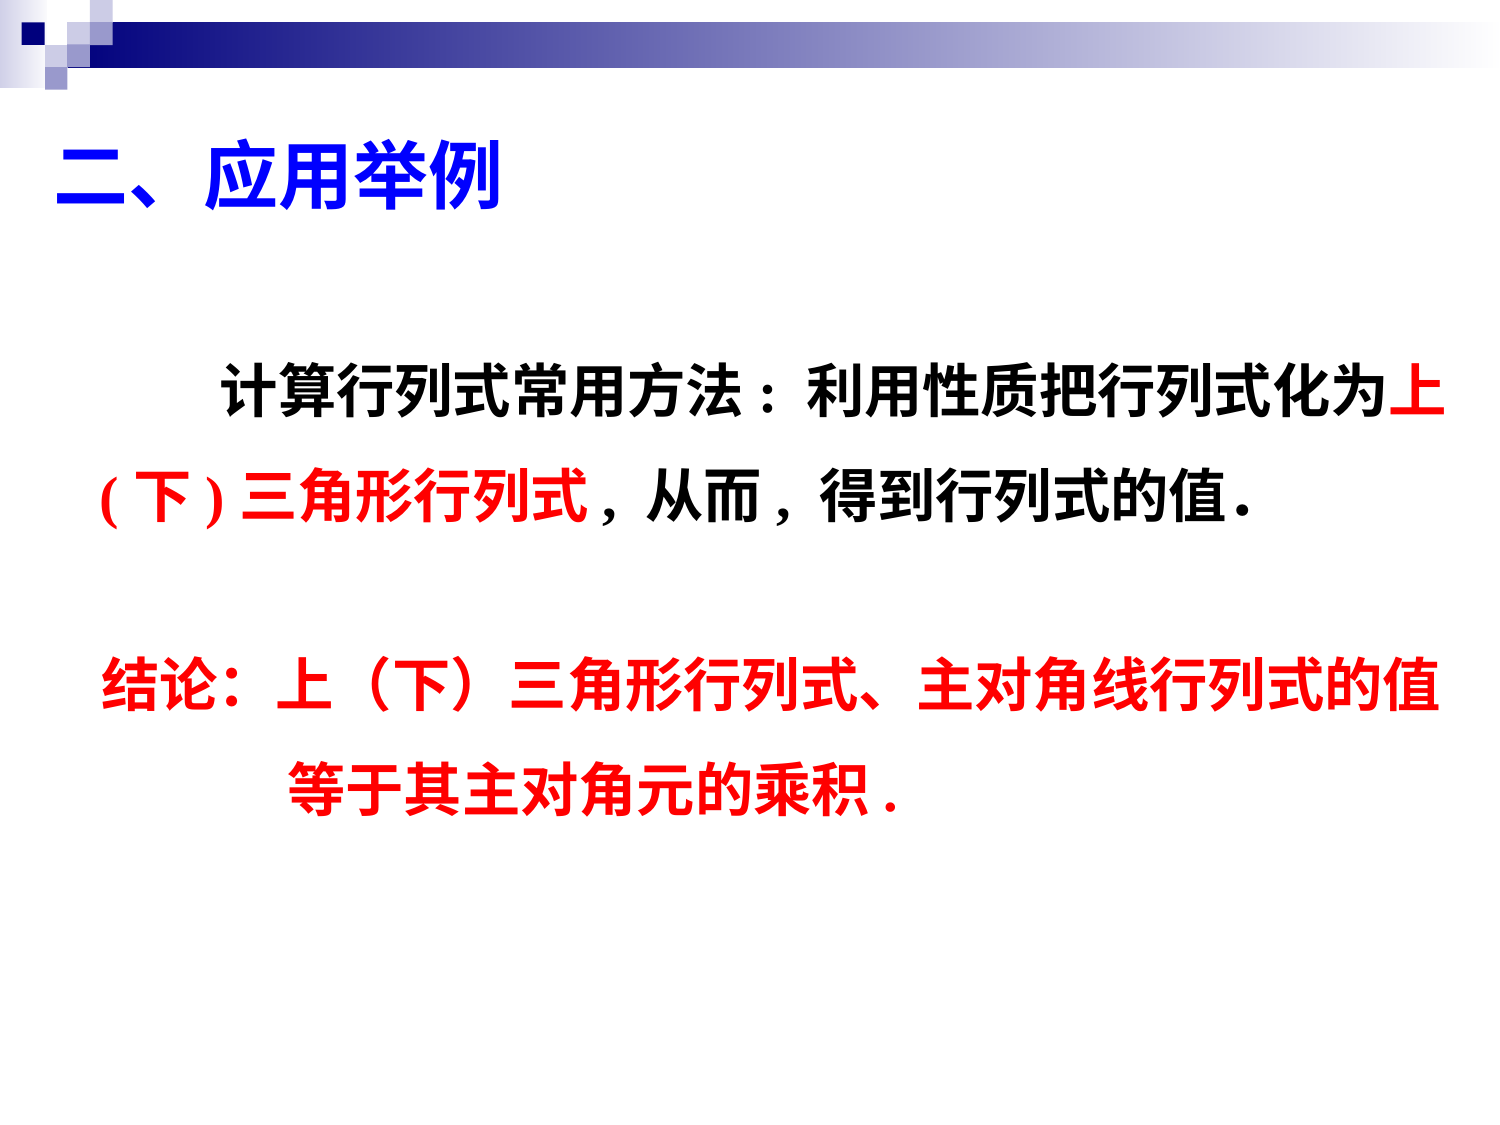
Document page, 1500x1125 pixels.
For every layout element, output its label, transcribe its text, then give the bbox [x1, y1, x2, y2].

text_box 二、应用举例 [38, 61, 1389, 287]
text_box 结论：上（下）三角形行列式、主对角线行列式的值 等于其主对角元的乘积. [86, 606, 1456, 831]
text_box 计算行列式常用方法: 利用性质把行列式化为上(下)三角形行列式, 从而, 得到行列式的值． [85, 312, 1473, 537]
